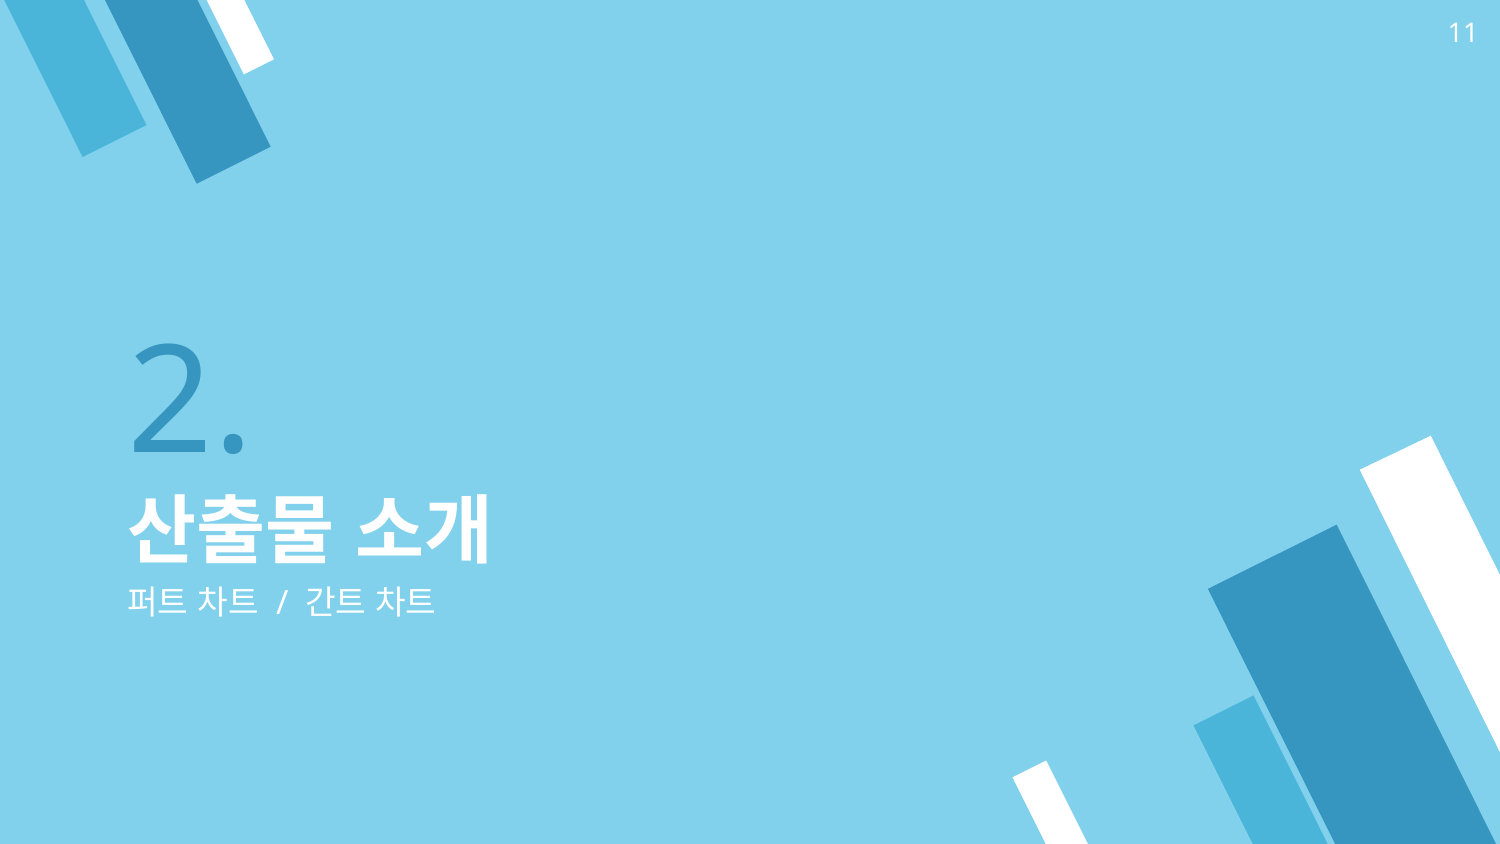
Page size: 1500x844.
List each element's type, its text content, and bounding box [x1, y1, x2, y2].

title 2. 산출물 소개 [112, 397, 945, 565]
subtitle 퍼트 차트 / 간트 차트 [112, 565, 945, 695]
slide_number 11 [1403, 0, 1494, 65]
